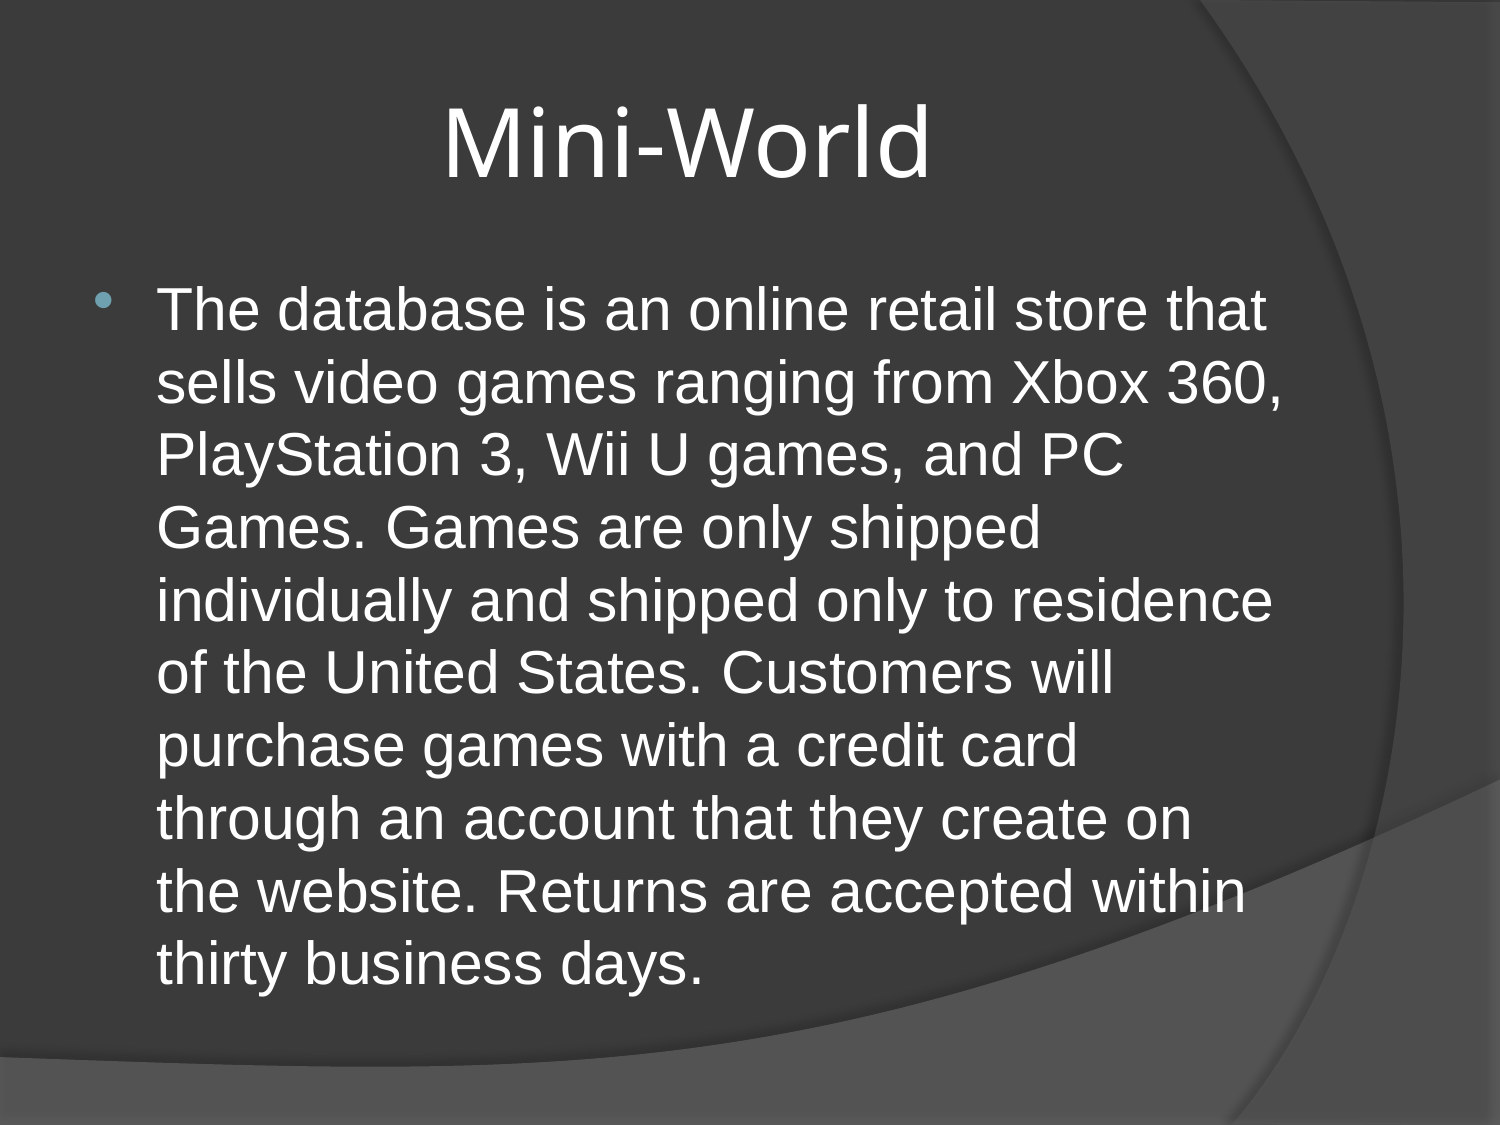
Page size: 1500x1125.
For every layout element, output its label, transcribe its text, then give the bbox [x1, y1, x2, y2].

title Mini-World [75, 45, 1300, 233]
list The database is an online retail store that sells video games ranging from Xbox 360, PlayStation 3, Wii U games, and PC Games. Games are only shipped individually and shipped only to residence of the United States. Customers will purchase games with a credit card through an account that they create on the website. Returns are accepted within thirty business days. [75, 262, 1300, 1005]
